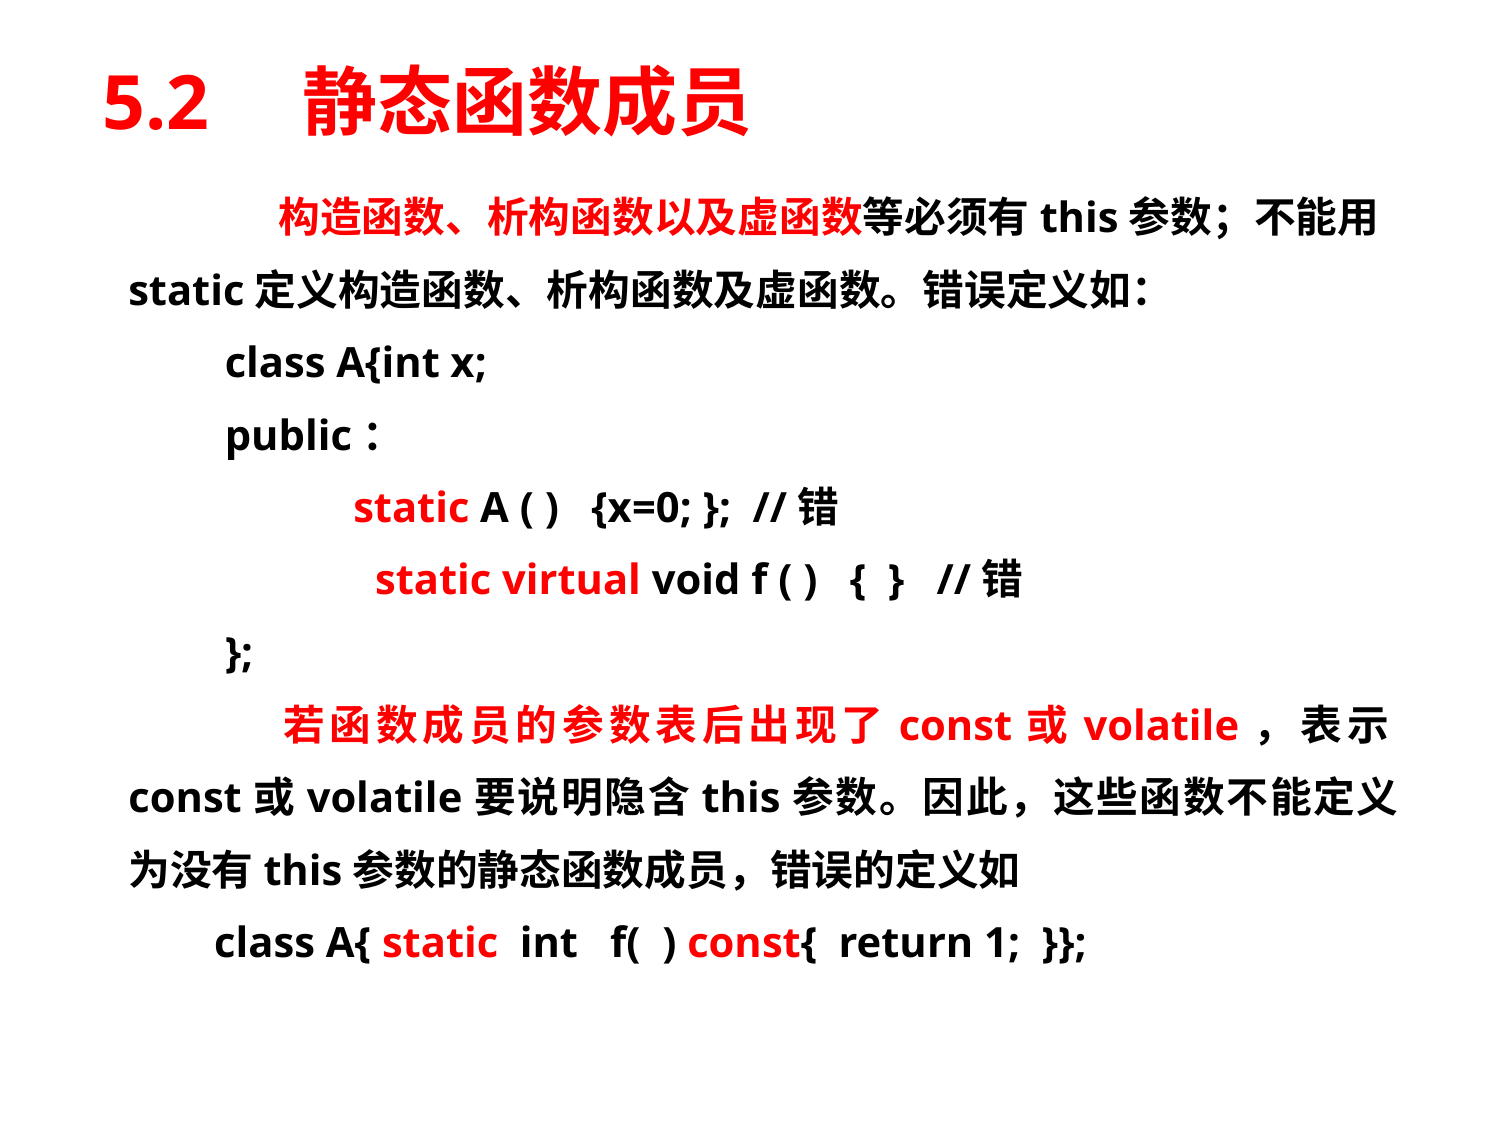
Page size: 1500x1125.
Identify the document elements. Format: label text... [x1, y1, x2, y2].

title 5.2 静态函数成员 [87, 31, 1363, 160]
text_box 构造函数、析构函数以及虚函数等必须有this参数；不能用static定义构造函数、析构函数及虚函数。错误定义如： class A{int x; public： static A ( ) {x=0; }; //错 static virtual void f ( ) { } //错 }; 若函数成员的参数表后出现了const或volatile，表示const或volatile要说明隐含this参数。因此，这些函数不能定义为没有this参数的静态函数成员，错误的定义如 class A{ static int f( ) const{ return 1; }}; [38, 160, 1414, 976]
